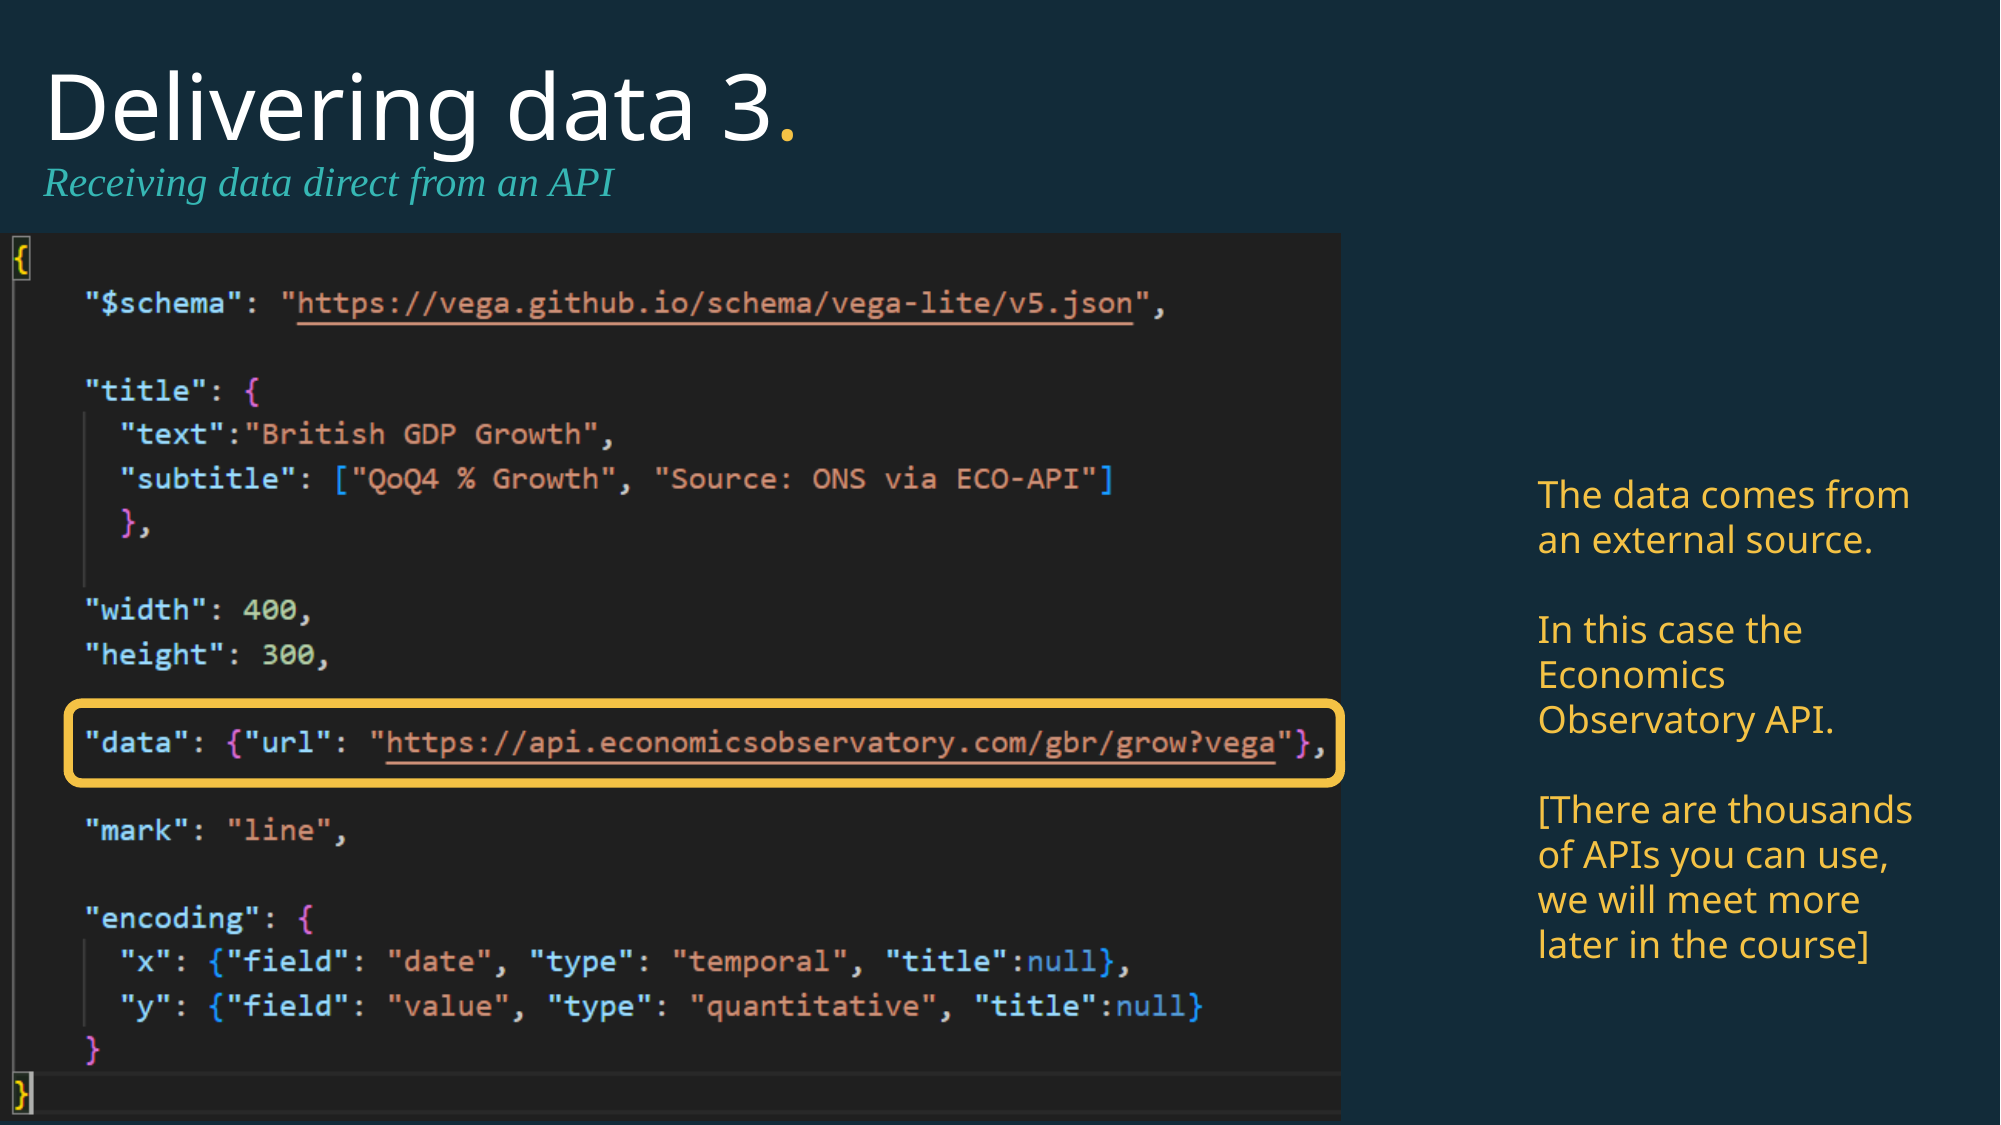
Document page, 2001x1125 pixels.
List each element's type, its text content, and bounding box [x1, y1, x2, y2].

text_box Delivering data 3. Receiving data direct from an API [28, 24, 1867, 242]
text_box The data comes from an external source. In this case the Economics Observatory API. [There are thousands of APIs you can use, we will meet more later in the course] [1522, 463, 1932, 974]
picture [0, 233, 1341, 1121]
